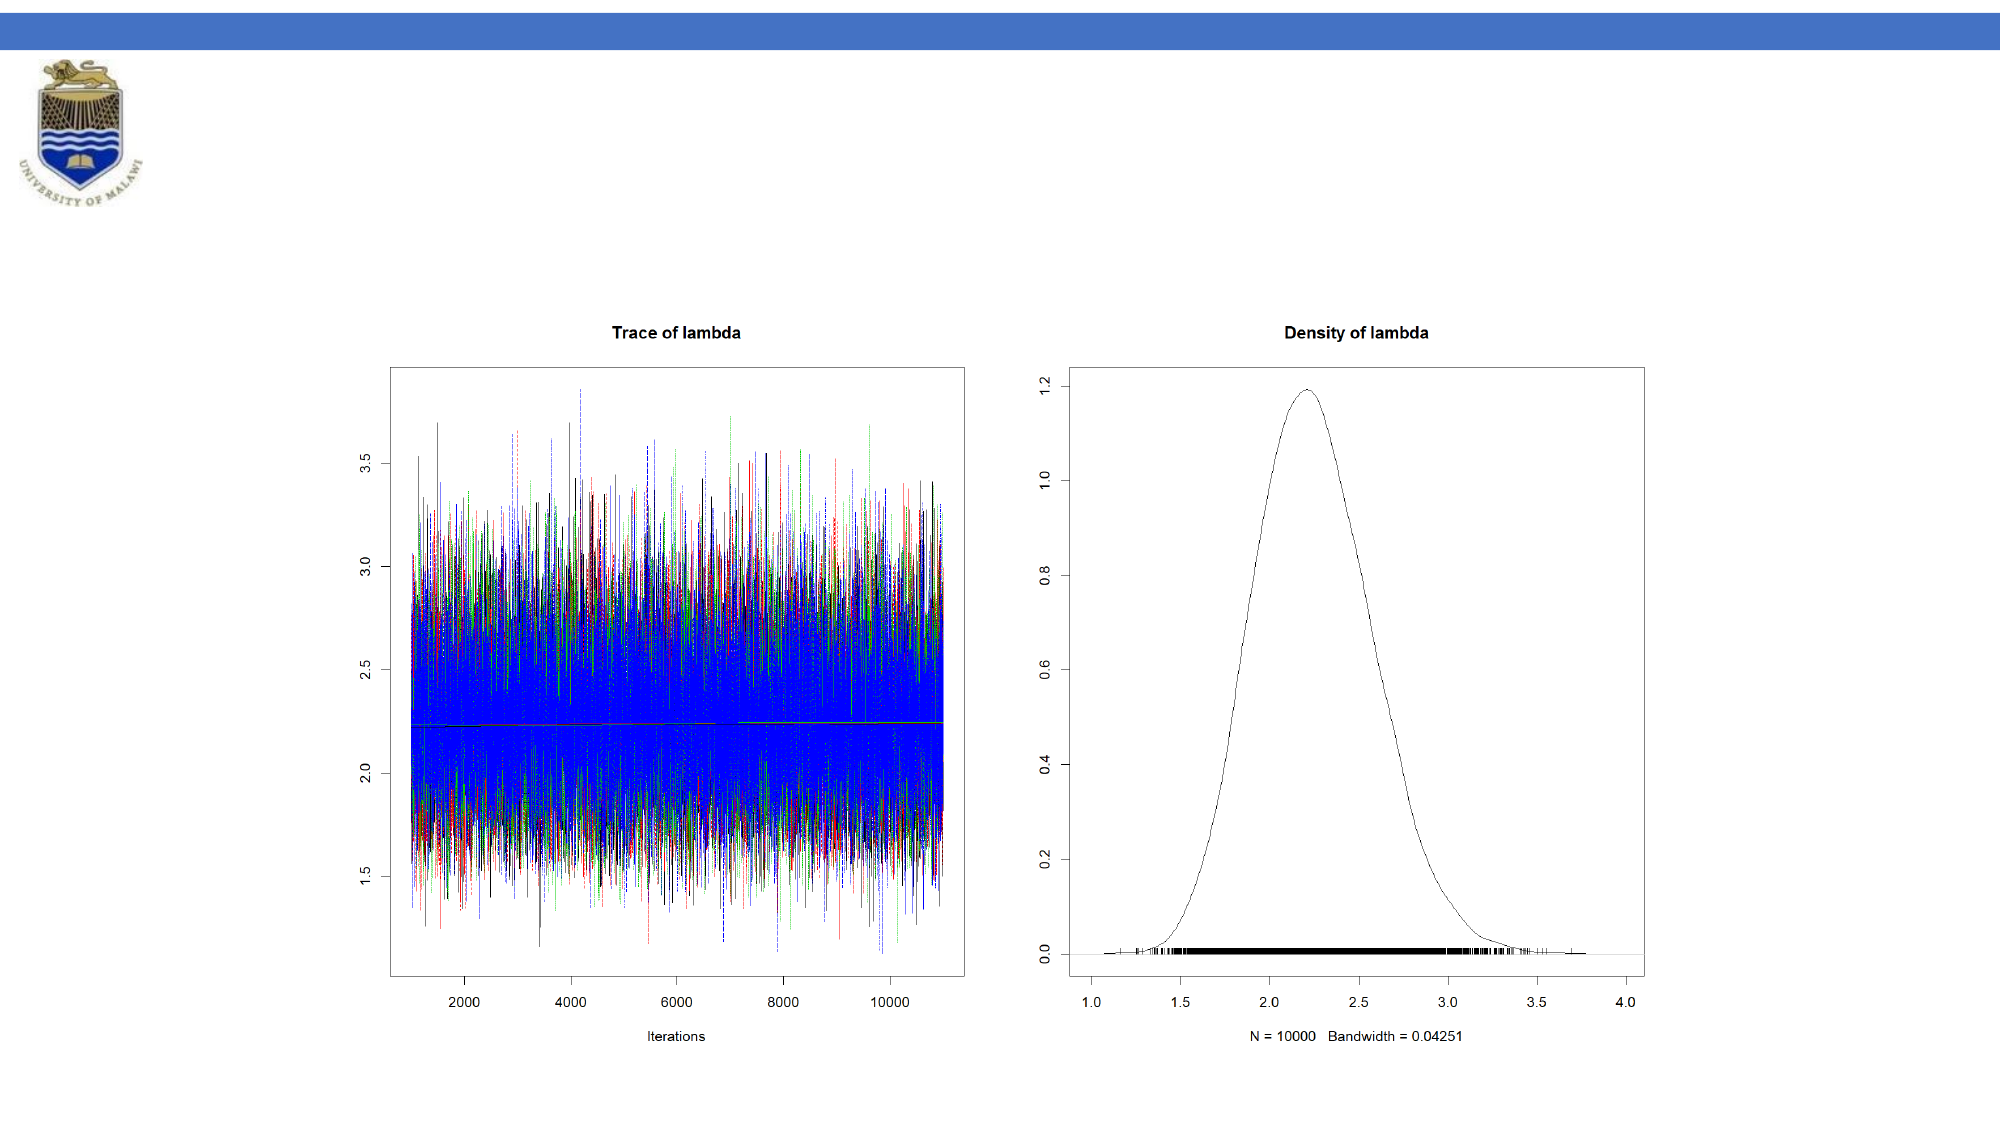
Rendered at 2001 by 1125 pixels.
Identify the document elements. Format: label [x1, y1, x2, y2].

picture [320, 297, 1680, 1063]
picture [19, 59, 143, 207]
